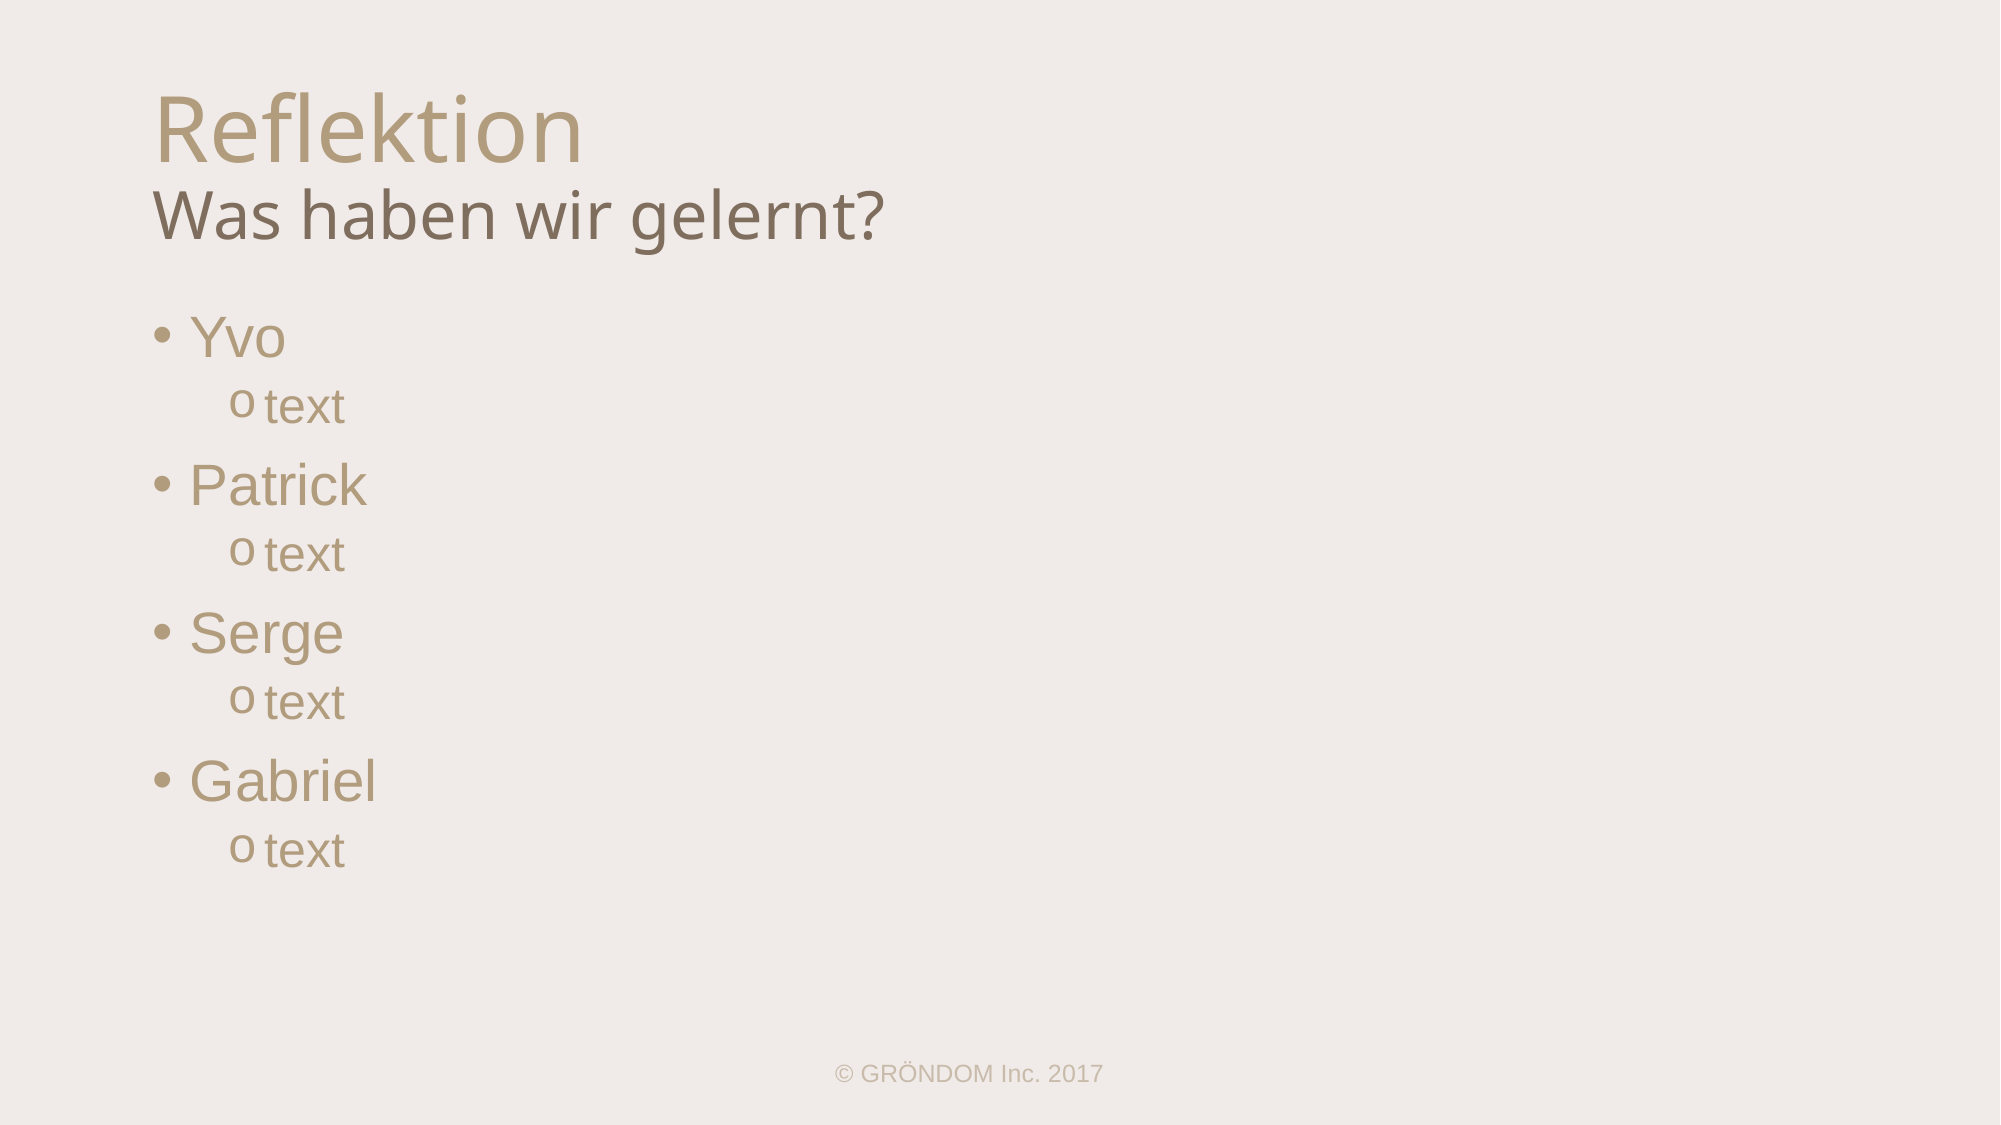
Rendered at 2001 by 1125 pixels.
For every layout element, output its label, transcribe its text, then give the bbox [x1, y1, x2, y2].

list Yvo text Patrick text Serge text Gabriel text [137, 299, 1863, 1014]
footer © GRÖNDOM Inc. 2017 [415, 1042, 1524, 1103]
title Reflektion Was haben wir gelernt? [137, 59, 1863, 278]
